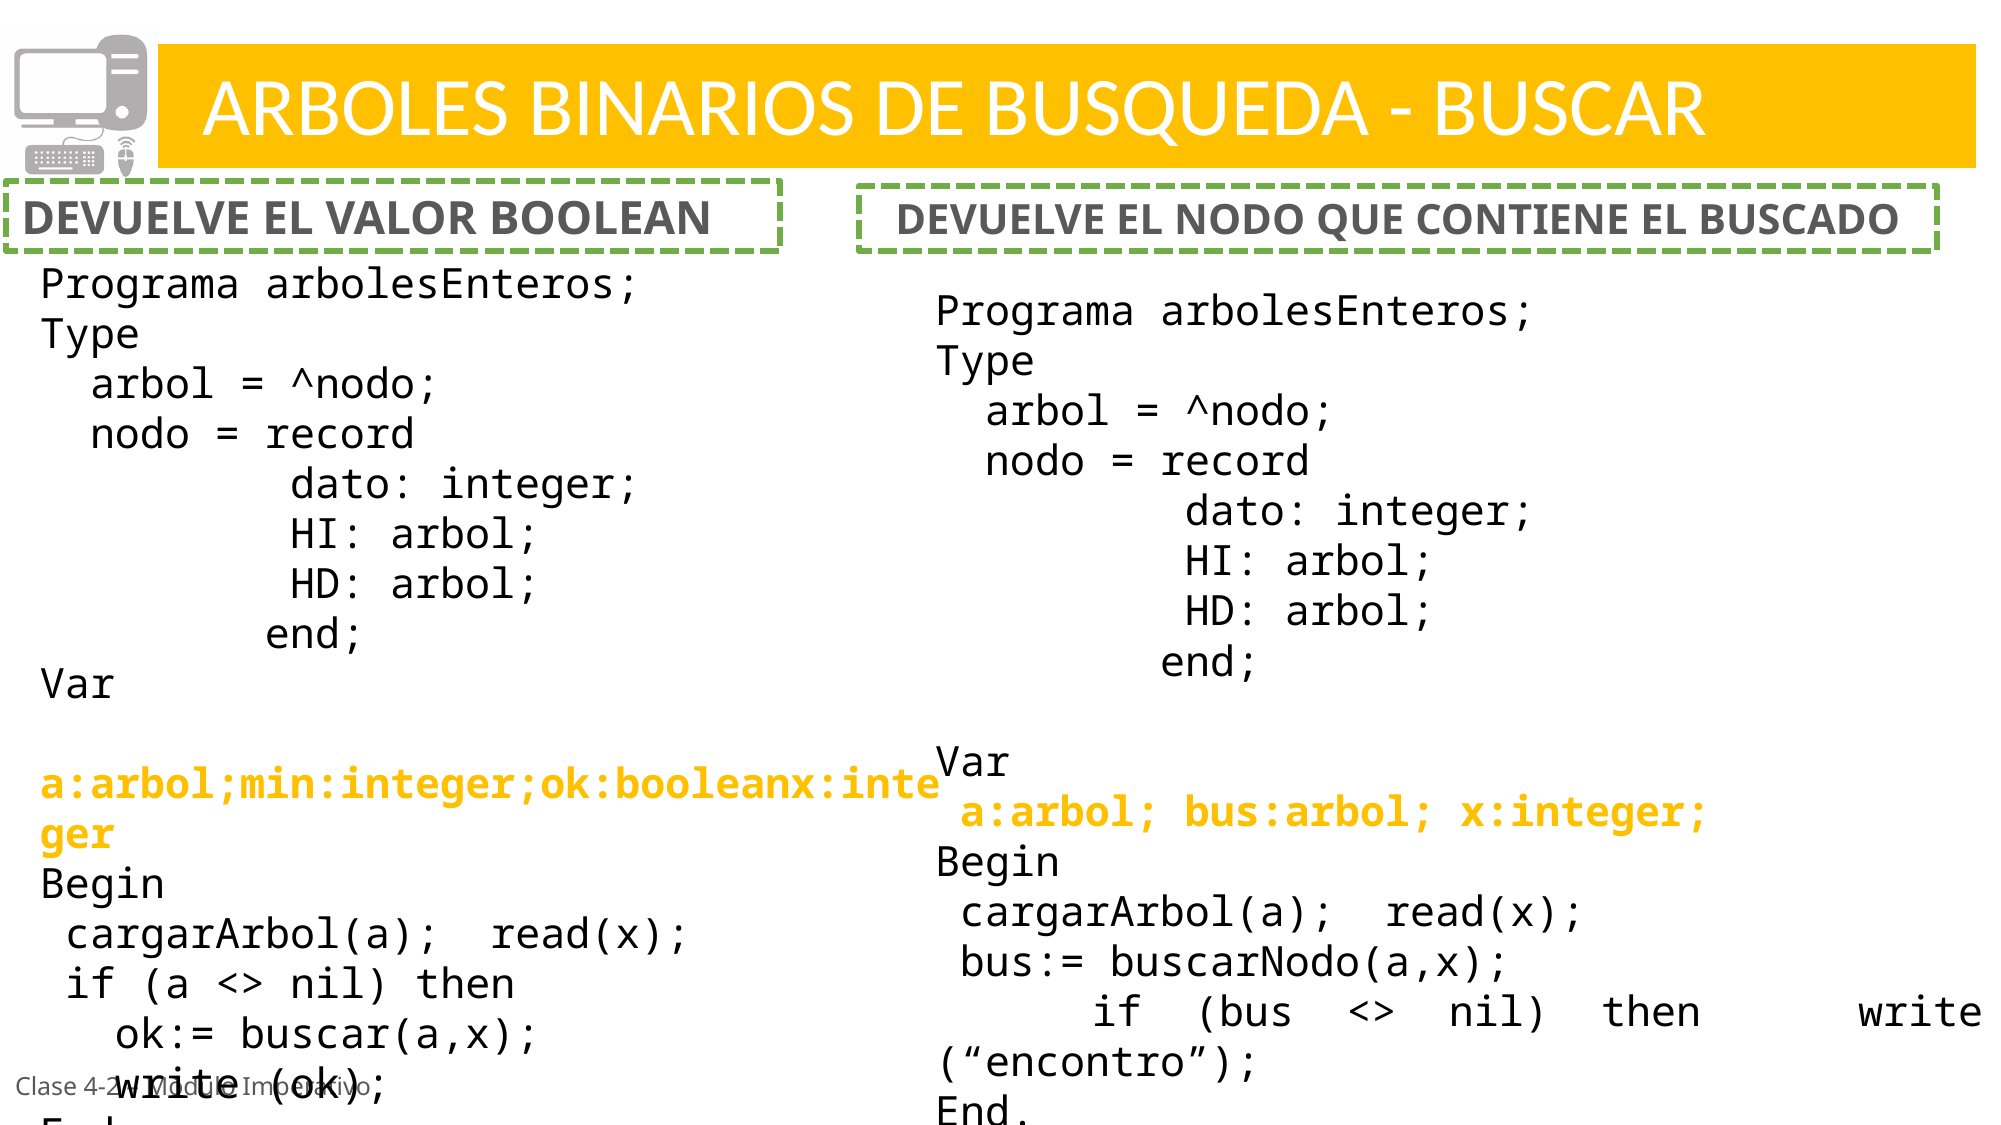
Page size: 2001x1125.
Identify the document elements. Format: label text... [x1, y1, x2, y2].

text_box ARBOLES BINARIOS DE BUSQUEDA - BUSCAR [187, 44, 1937, 160]
text_box Clase 4-2 – Módulo Imperativo [0, 1051, 25, 1120]
text_box Programa arbolesEnteros; Type arbol = ^nodo; nodo = record dato: integer; HI: arbol; HD: arbol; end; Var a:arbol;min:integer;ok:booleanx:integer Begin cargarArbol(a); read(x); if (a <> nil) then ok:= buscar(a,x); write (ok); End. [25, 248, 970, 1125]
picture [3, 28, 158, 183]
text_box DEVUELVE EL VALOR BOOLEAN [6, 180, 781, 251]
text_box Programa arbolesEnteros; Type arbol = ^nodo; nodo = record dato: integer; HI: arbol; HD: arbol; end; Var a:arbol; bus:arbol; x:integer; Begin cargarArbol(a); read(x); bus:= buscarNodo(a,x); if (bus <> nil) then write (“encontro”); End. [919, 276, 1998, 1125]
text_box DEVUELVE EL NODO QUE CONTIENE EL BUSCADO [858, 185, 1937, 251]
text_box [163, 45, 1976, 167]
